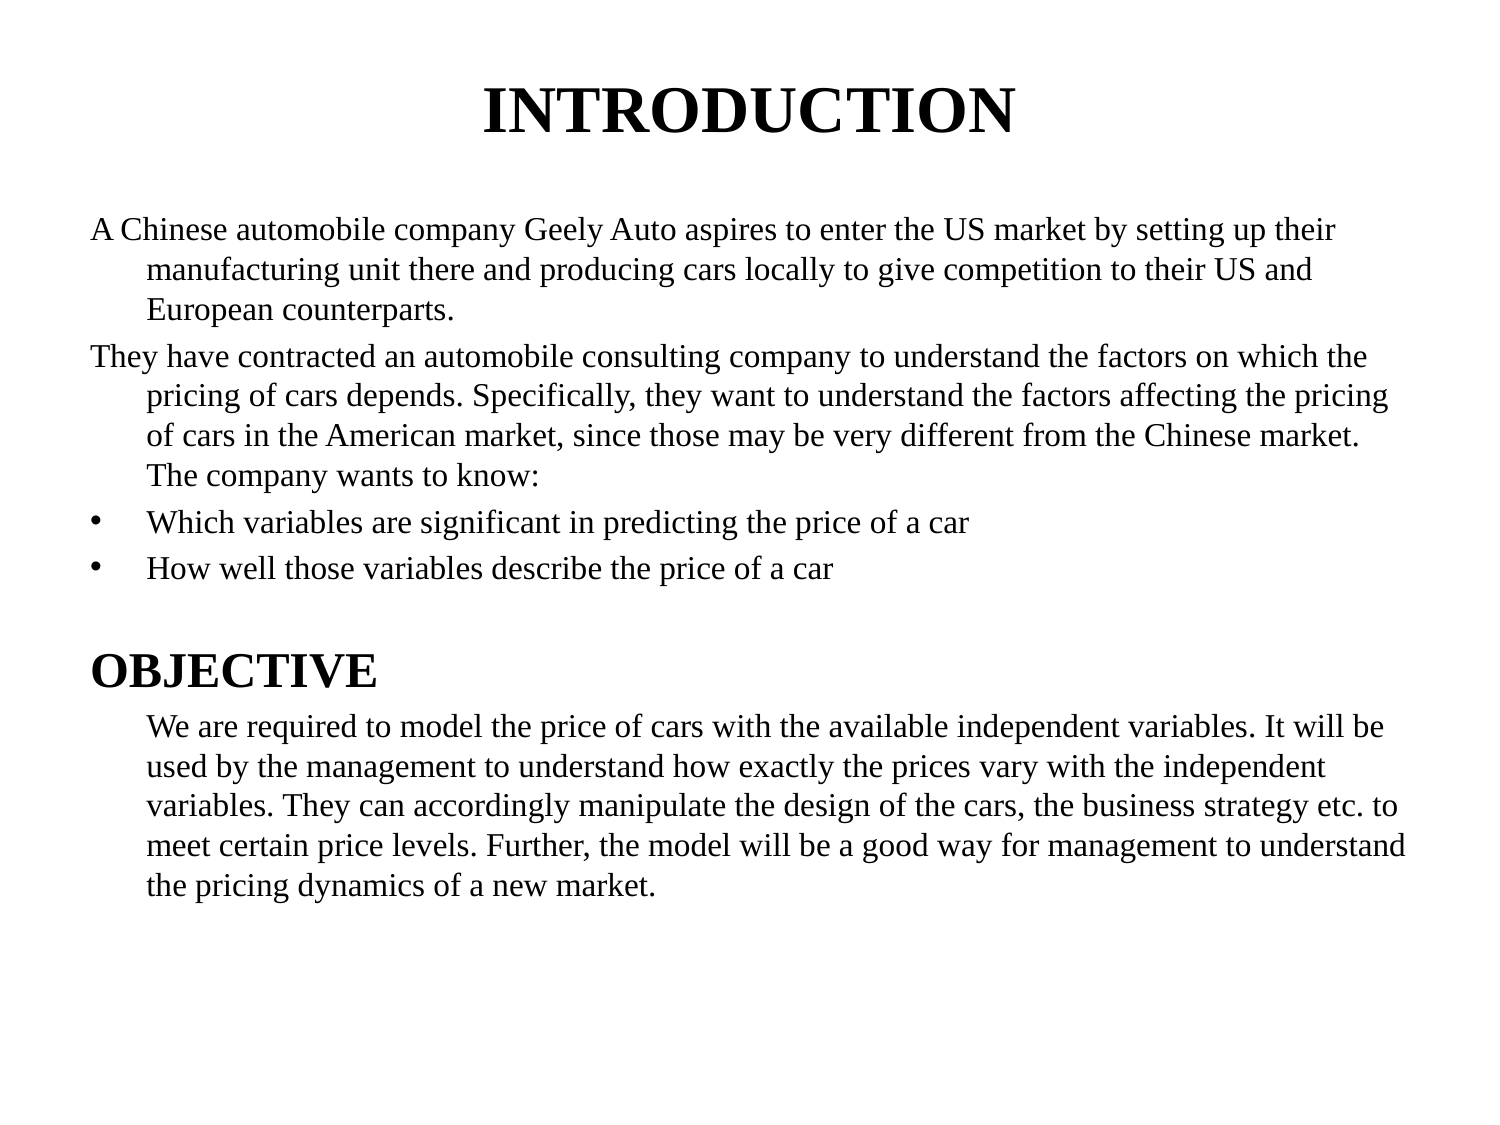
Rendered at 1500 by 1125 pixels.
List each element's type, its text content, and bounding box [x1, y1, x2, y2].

list A Chinese automobile company Geely Auto aspires to enter the US market by setting up their manufacturing unit there and producing cars locally to give competition to their US and European counterparts. They have contracted an automobile consulting company to understand the factors on which the pricing of cars depends. Specifically, they want to understand the factors affecting the pricing of cars in the American market, since those may be very different from the Chinese market. The company wants to know: Which variables are significant in predicting the price of a car How well those variables describe the price of a car OBJECTIVE We are required to model the price of cars with the available independent variables. It will be used by the management to understand how exactly the prices vary with the independent variables. They can accordingly manipulate the design of the cars, the business strategy etc. to meet certain price levels. Further, the model will be a good way for management to understand the pricing dynamics of a new market. [75, 200, 1425, 1005]
title INTRODUCTION [75, 50, 1425, 163]
